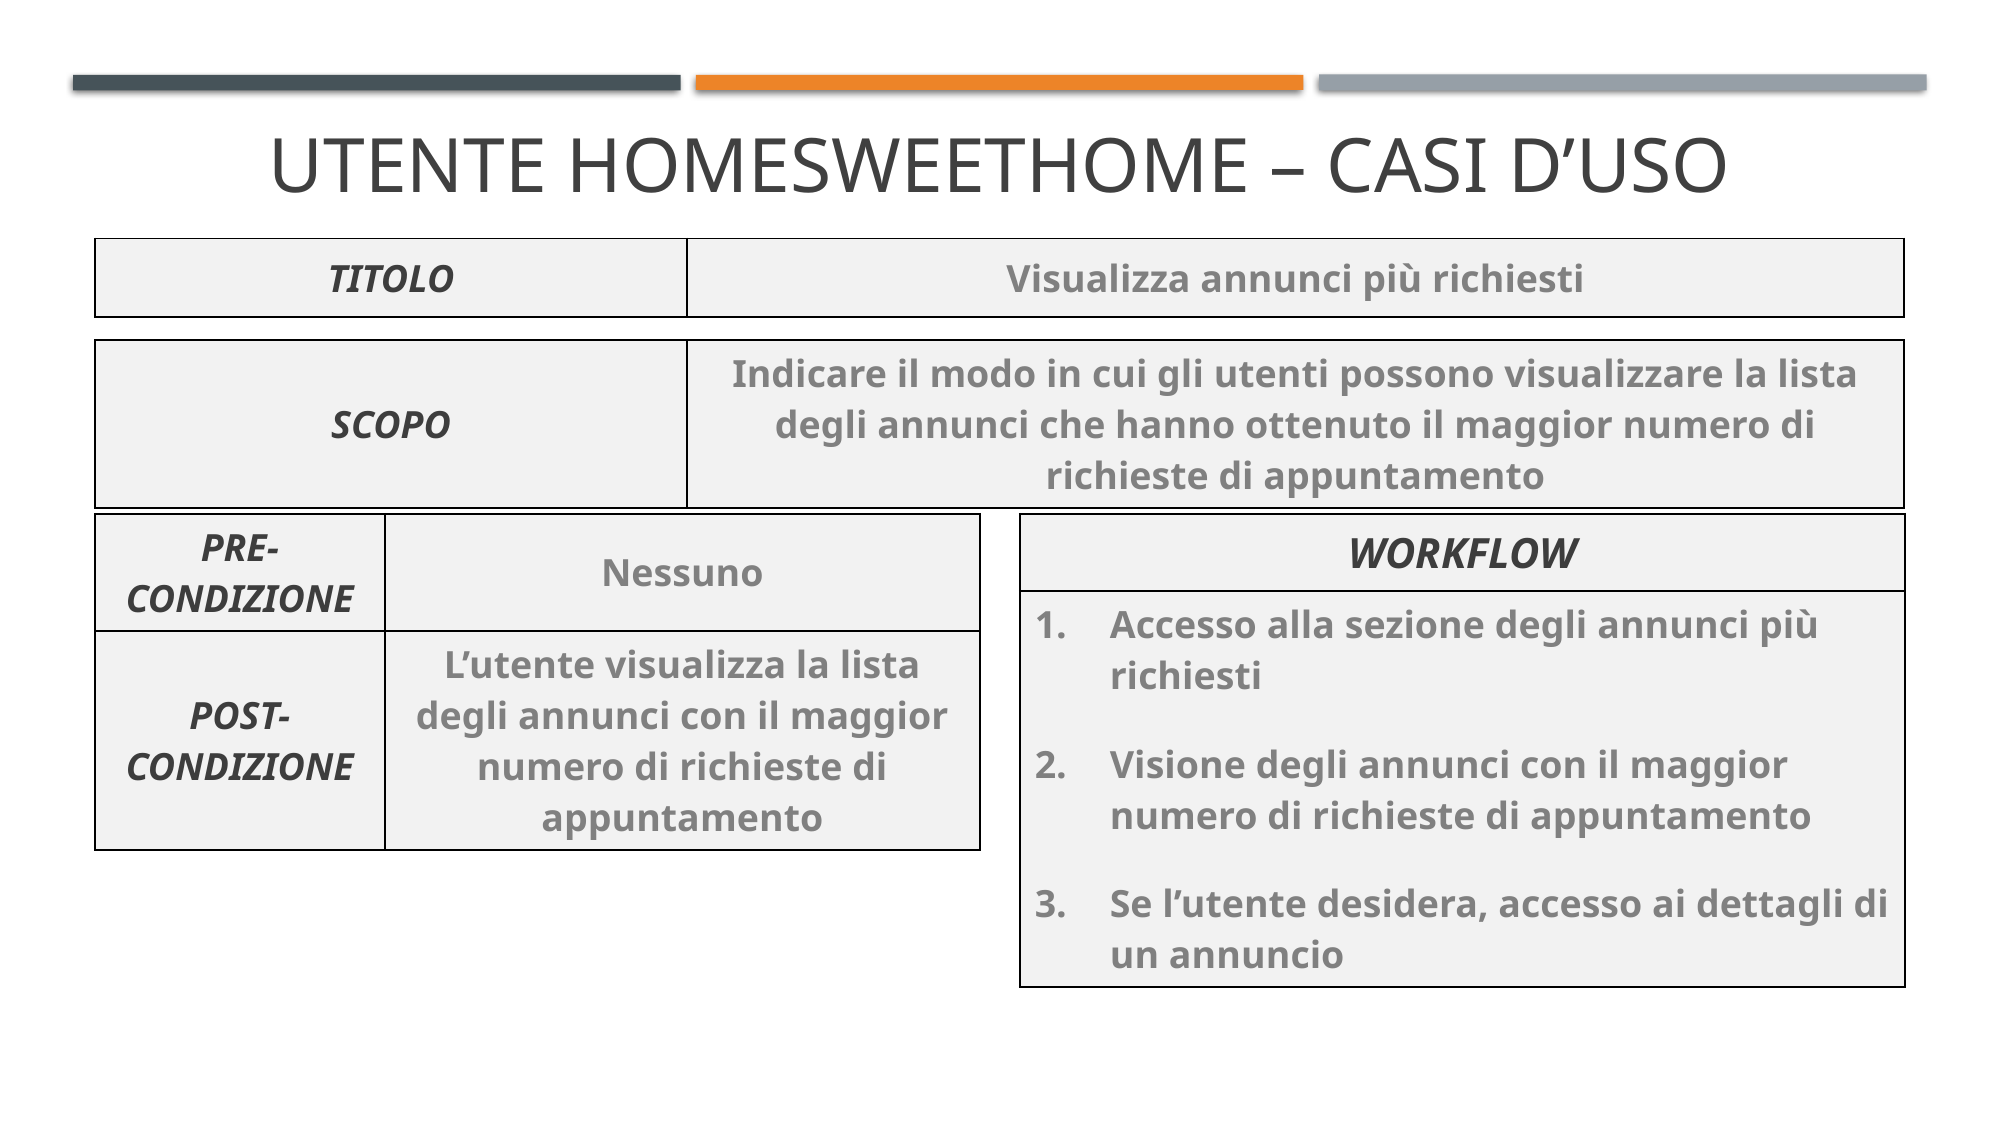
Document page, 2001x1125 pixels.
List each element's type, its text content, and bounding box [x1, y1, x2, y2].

table_header Visualizza annunci più richiesti [688, 239, 1903, 316]
table_header Nessuno [386, 515, 979, 630]
table_header WORKFLOW [1021, 515, 1904, 590]
title utente homesweethome – casi d’uso [95, 92, 1905, 215]
table_header TITOLO [96, 239, 686, 316]
table_header PRE-CONDIZIONE [96, 515, 384, 630]
table_cell POST-CONDIZIONE [96, 632, 384, 849]
table_header SCOPO [96, 341, 686, 507]
table_cell Accesso alla sezione degli annunci più richiesti Visione degli annunci con il maggior numero di richieste di appuntamento Se l’utente desidera, accesso ai dettagli di un annuncio [1021, 592, 1904, 986]
table_header Indicare il modo in cui gli utenti possono visualizzare la lista degli annunci che hanno ottenuto il maggior numero di richieste di appuntamento [688, 341, 1903, 507]
table_cell L’utente visualizza la lista degli annunci con il maggior numero di richieste di appuntamento [386, 632, 979, 849]
